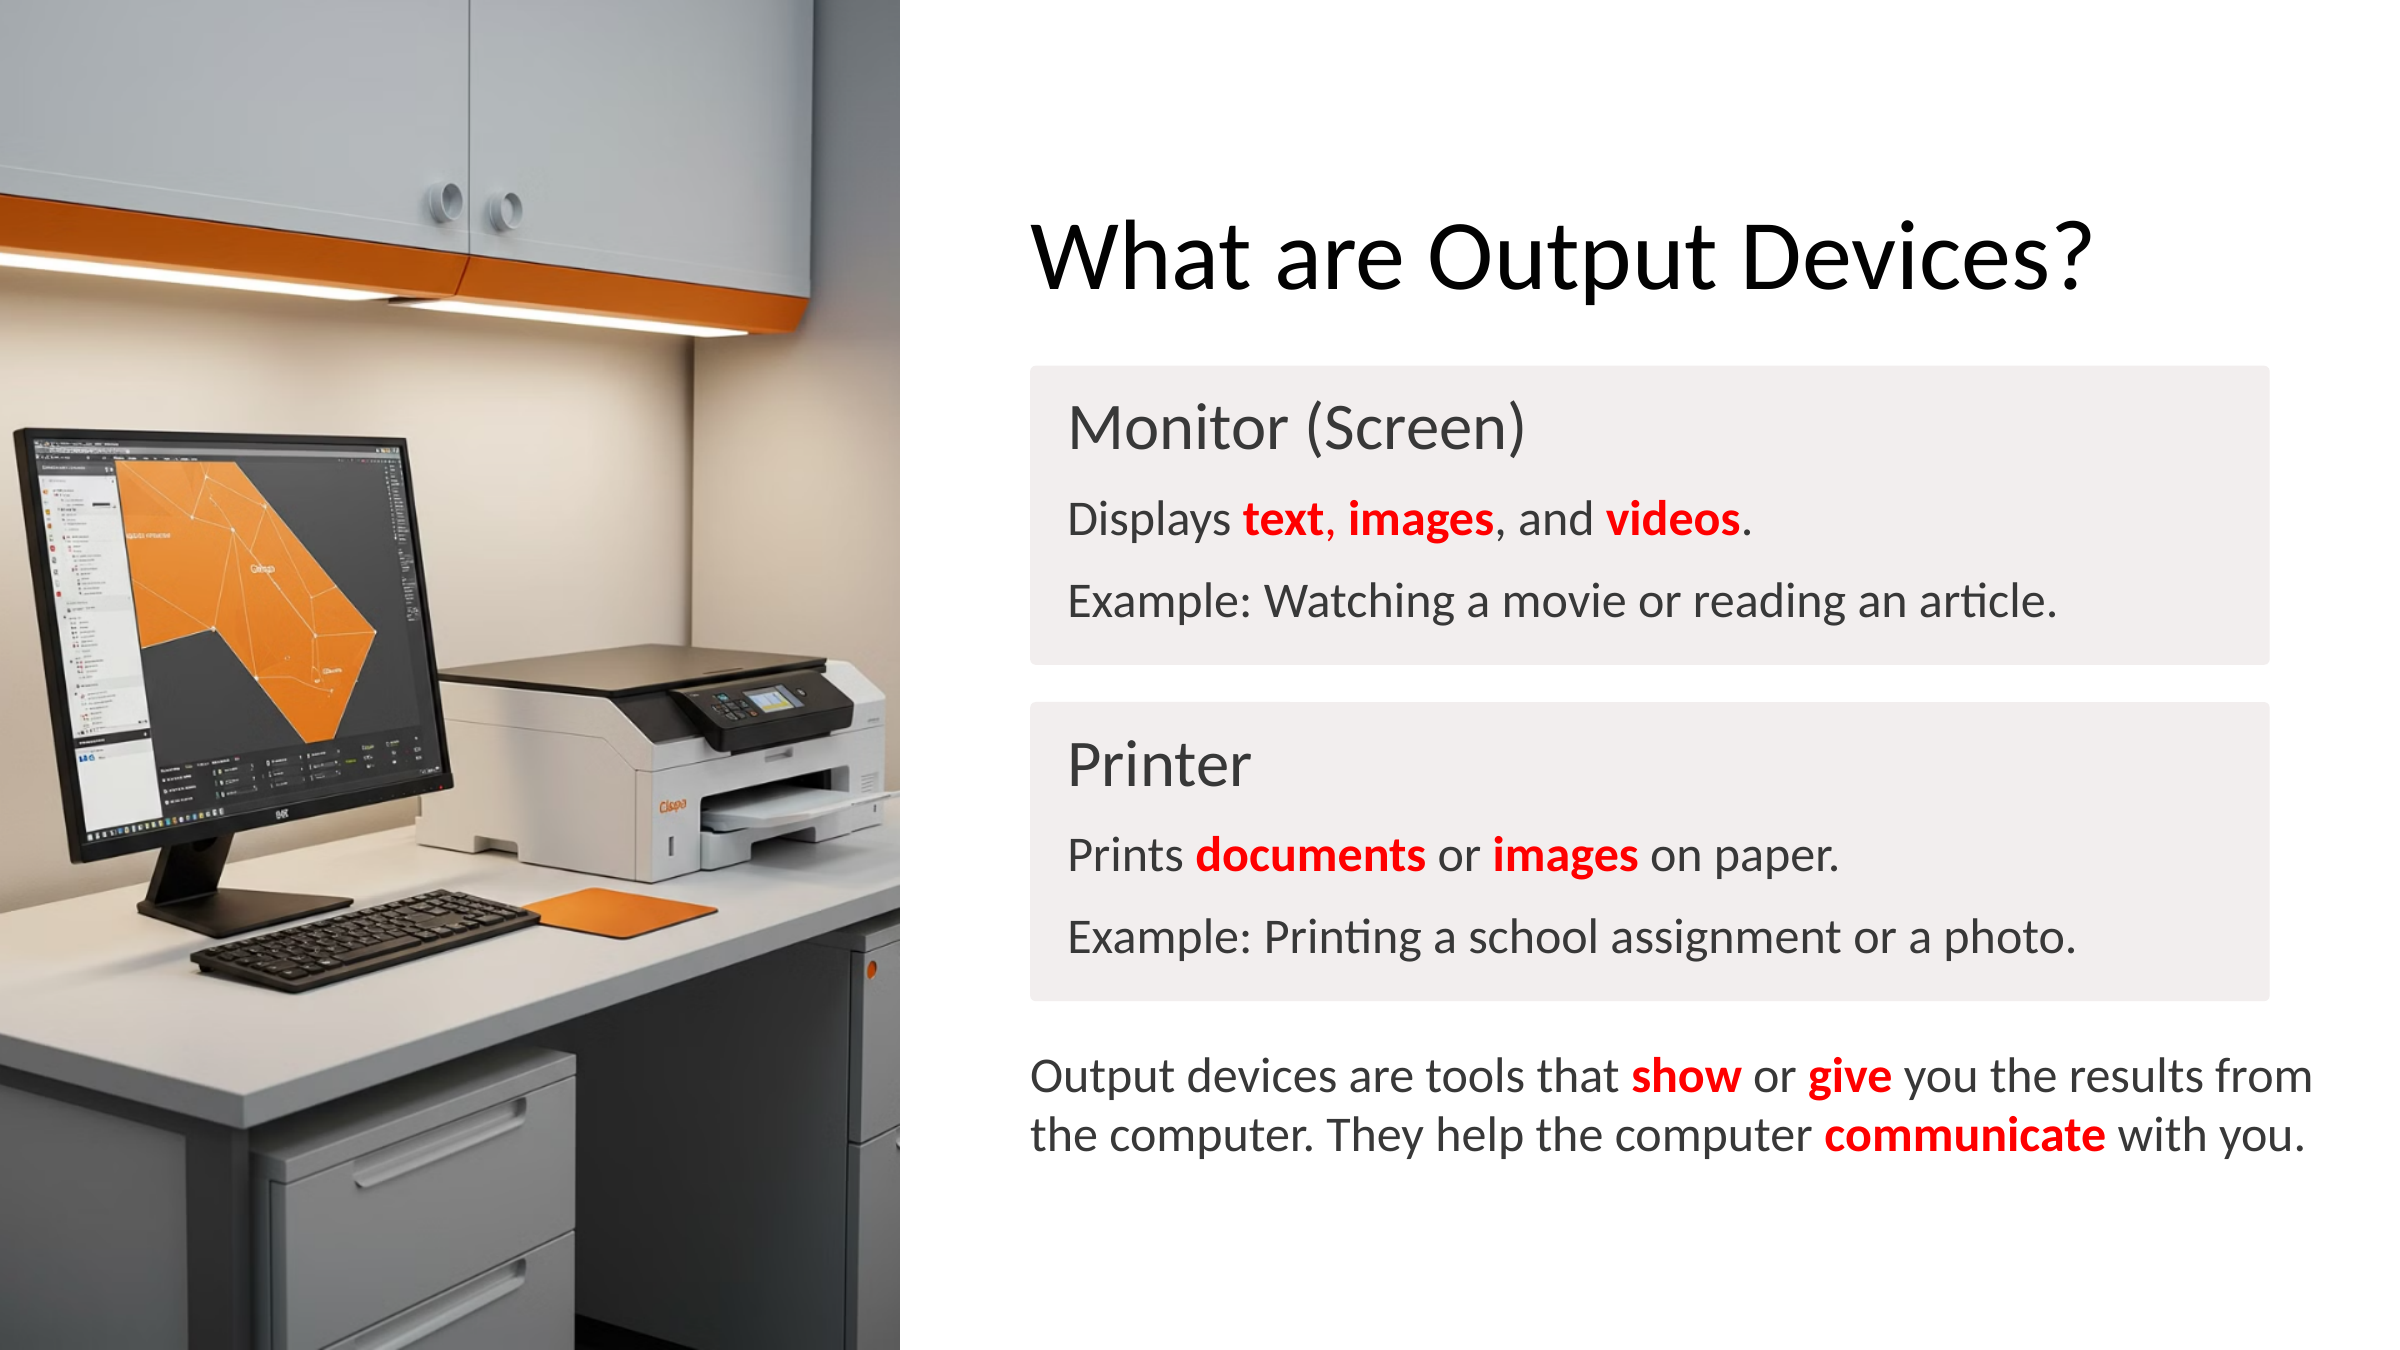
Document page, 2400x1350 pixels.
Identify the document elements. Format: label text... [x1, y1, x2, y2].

text_box What are Output Devices? [1030, 187, 2161, 310]
picture [0, 0, 900, 1350]
text_box Example: Printing a school assignment or a photo. [1067, 904, 2233, 964]
text_box Printer [1067, 739, 1556, 801]
text_box Prints documents or images on paper. [1067, 822, 2233, 883]
text_box [1030, 701, 2270, 1002]
text_box Displays text, images, and videos. [1067, 486, 2233, 546]
text_box [1030, 365, 2270, 665]
text_box Output devices are tools that show or give you the results from the computer. They help the computer communicate with you. [1030, 1043, 2359, 1163]
text_box Example: Watching a movie or reading an article. [1067, 568, 2233, 628]
text_box Monitor (Screen) [1067, 402, 1556, 464]
